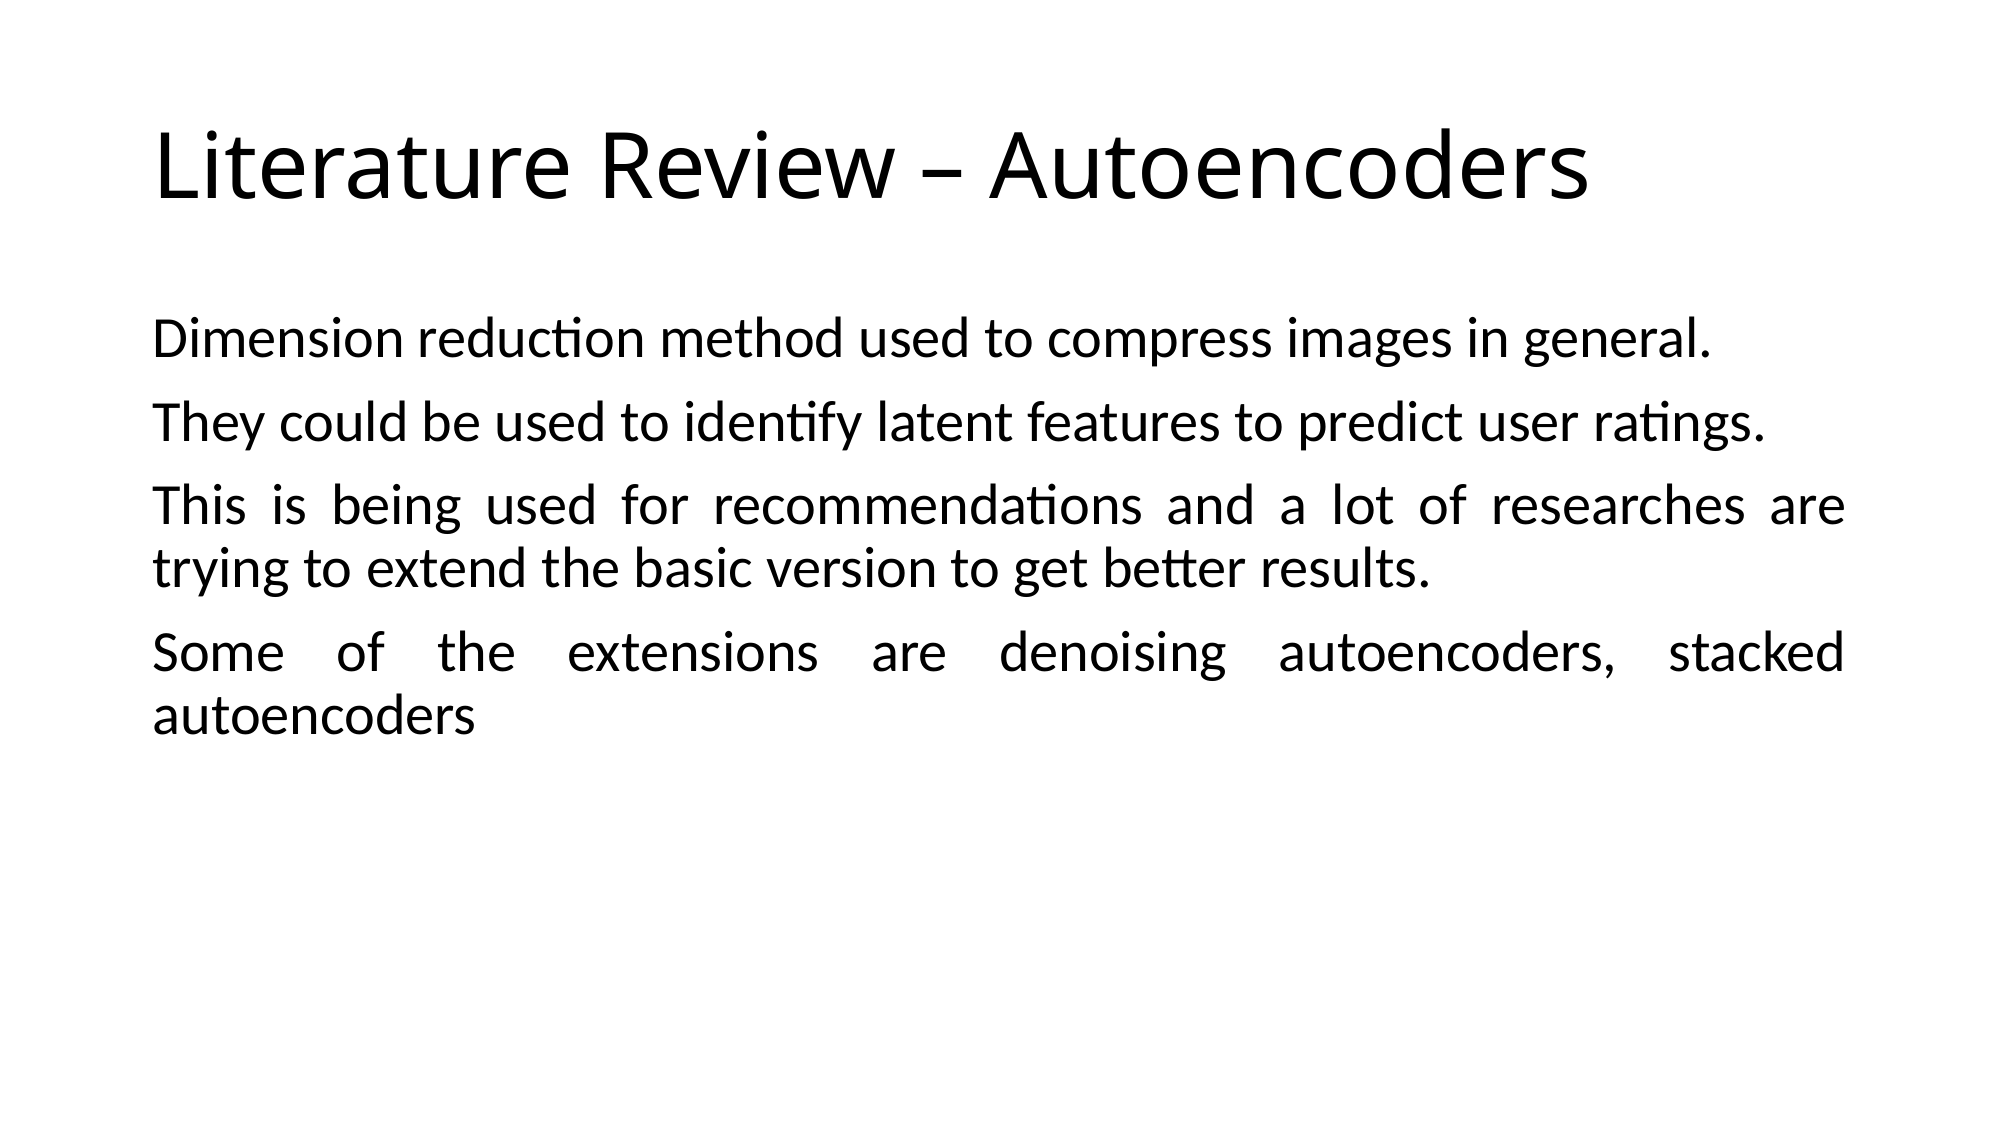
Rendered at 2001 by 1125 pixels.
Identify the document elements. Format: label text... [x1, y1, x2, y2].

list Dimension reduction method used to compress images in general. They could be used to identify latent features to predict user ratings. This is being used for recommendations and a lot of researches are trying to extend the basic version to get better results. Some of the extensions are denoising autoencoders, stacked autoencoders [137, 299, 1863, 1014]
title Literature Review – Autoencoders [137, 59, 1863, 278]
